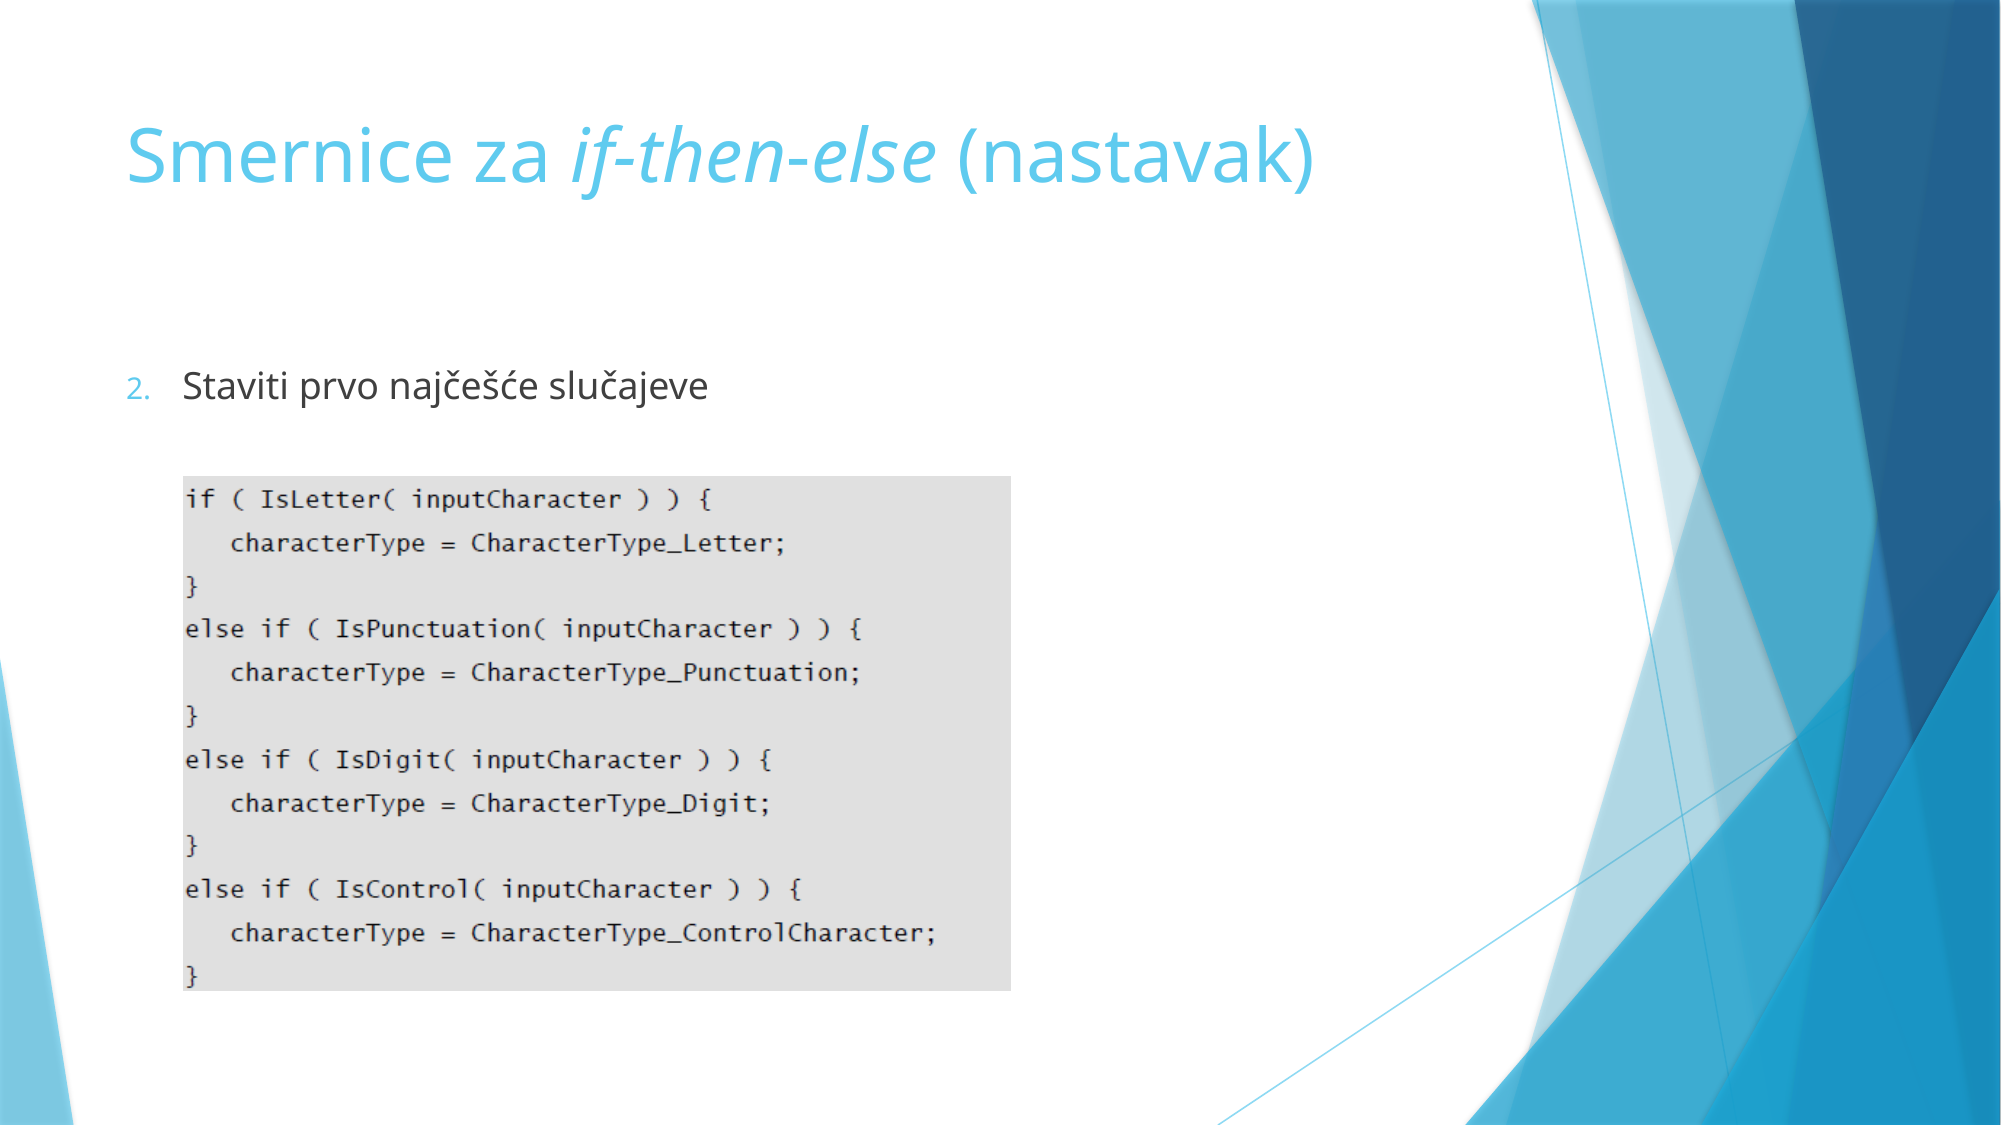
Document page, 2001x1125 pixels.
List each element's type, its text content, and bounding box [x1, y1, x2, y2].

list Staviti prvo najčešće slučajeve [111, 354, 1522, 992]
title Smernice za if-then-else (nastavak) [111, 99, 1522, 317]
picture [183, 475, 1011, 992]
